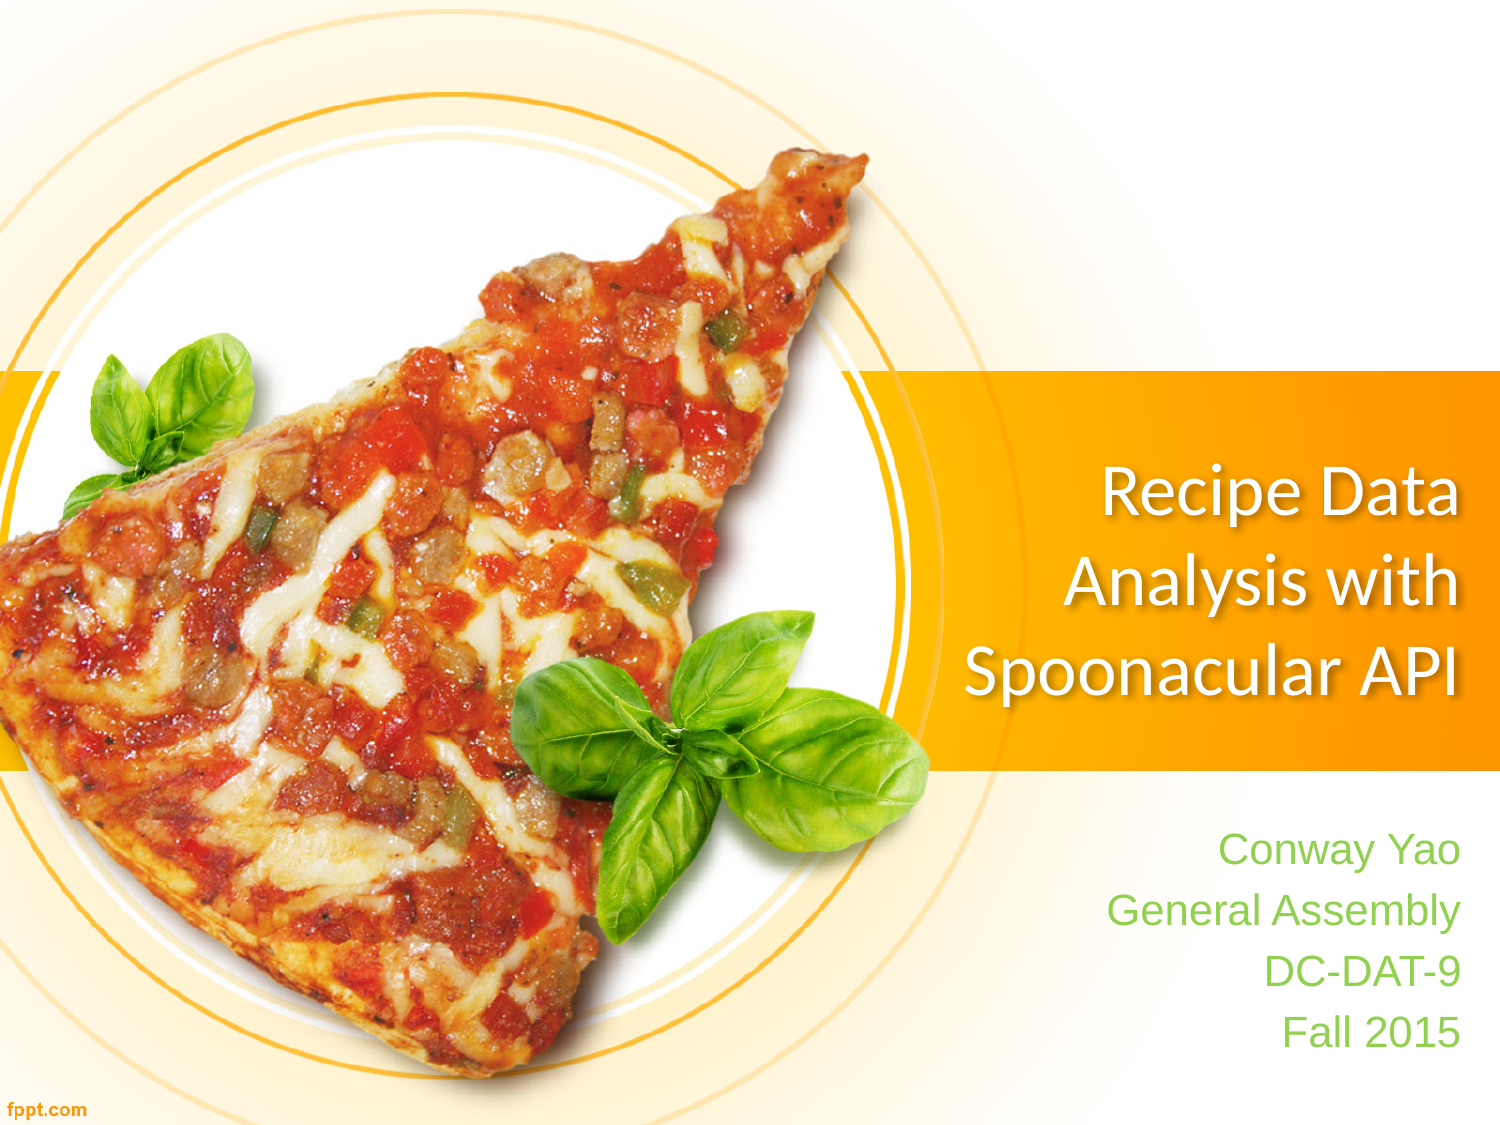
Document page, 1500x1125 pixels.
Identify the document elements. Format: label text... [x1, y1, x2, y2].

picture [0, 0, 1500, 1125]
title Recipe Data Analysis with Spoonacular API [827, 412, 1477, 738]
subtitle Conway Yao General Assembly DC-DAT-9 Fall 2015 [424, 813, 1477, 1064]
